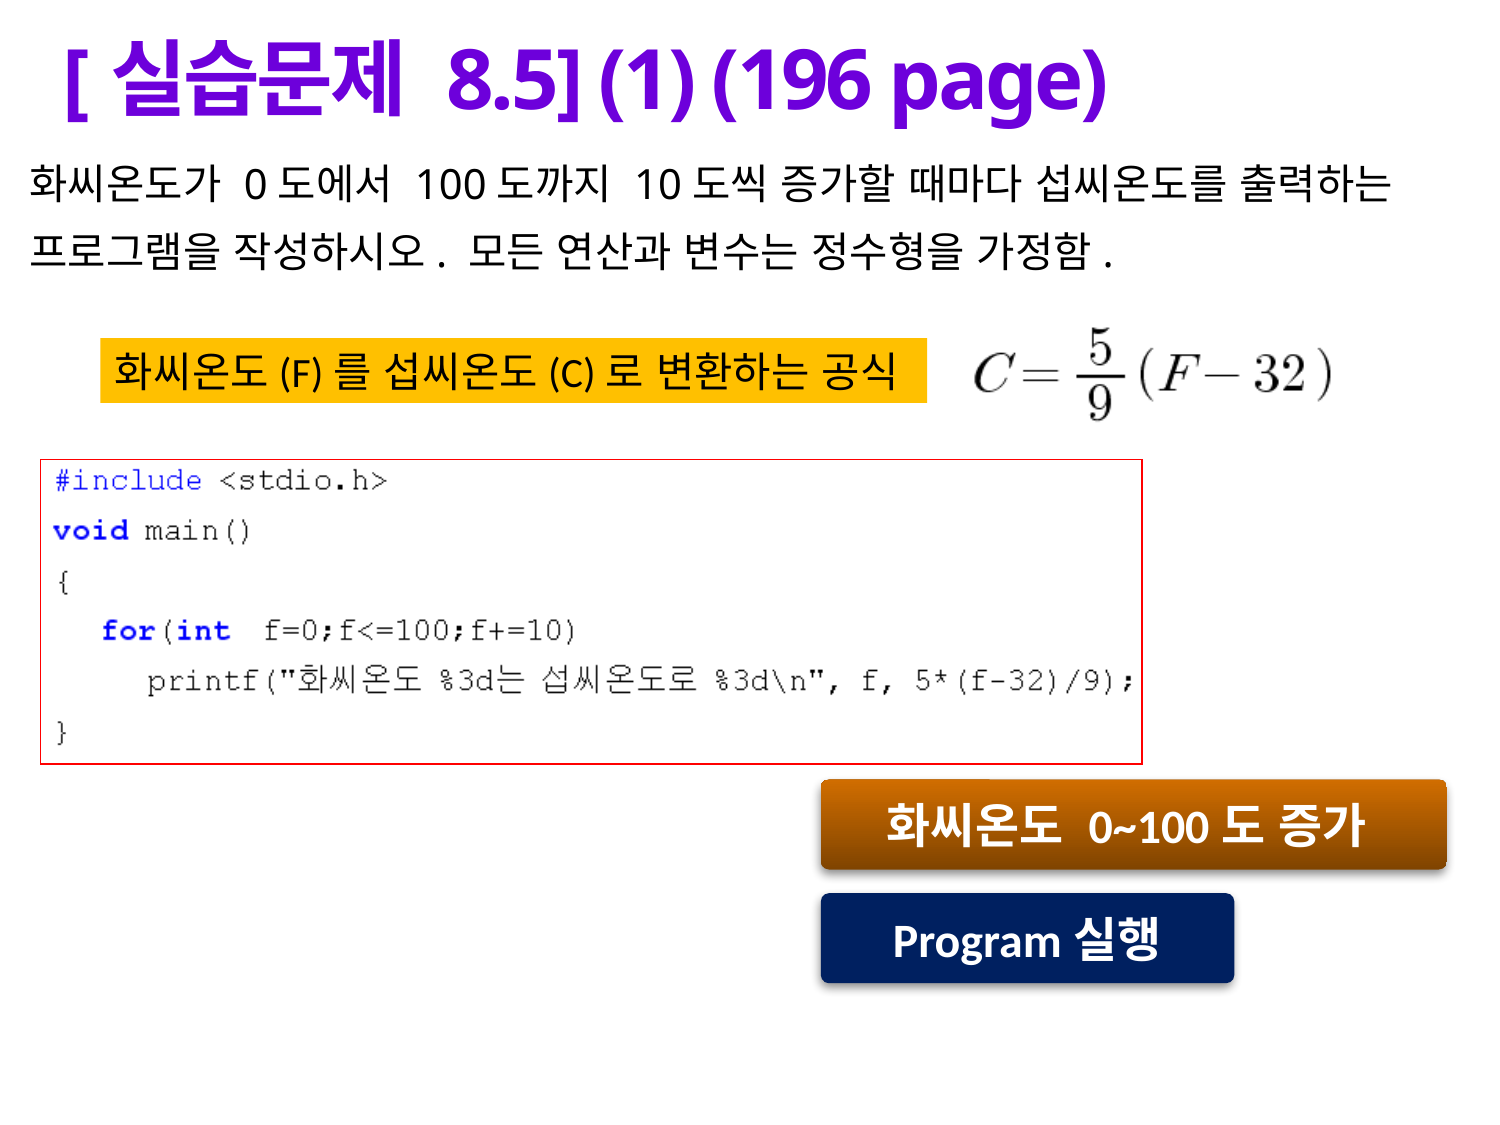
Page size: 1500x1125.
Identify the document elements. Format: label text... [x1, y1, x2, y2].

text_box 화씨온도(F)를 섭씨온도(C)로 변환하는 공식 [100, 338, 928, 403]
title [실습문제 8.5] (1) (196 page) [62, 75, 1438, 147]
text_box 화씨온도 0~100도 증가 [820, 779, 1447, 870]
text_box Program실행 [820, 893, 1235, 984]
text_box [0, 0, 1500, 75]
picture [41, 459, 1142, 764]
list 화씨온도가 0도에서 100도까지 10도씩 증가할 때마다 섭씨온도를 출력하는 프로그램을 작성하시오. 모든 연산과 변수는 정수형을 가정함. [29, 147, 1471, 280]
picture [967, 308, 1351, 449]
